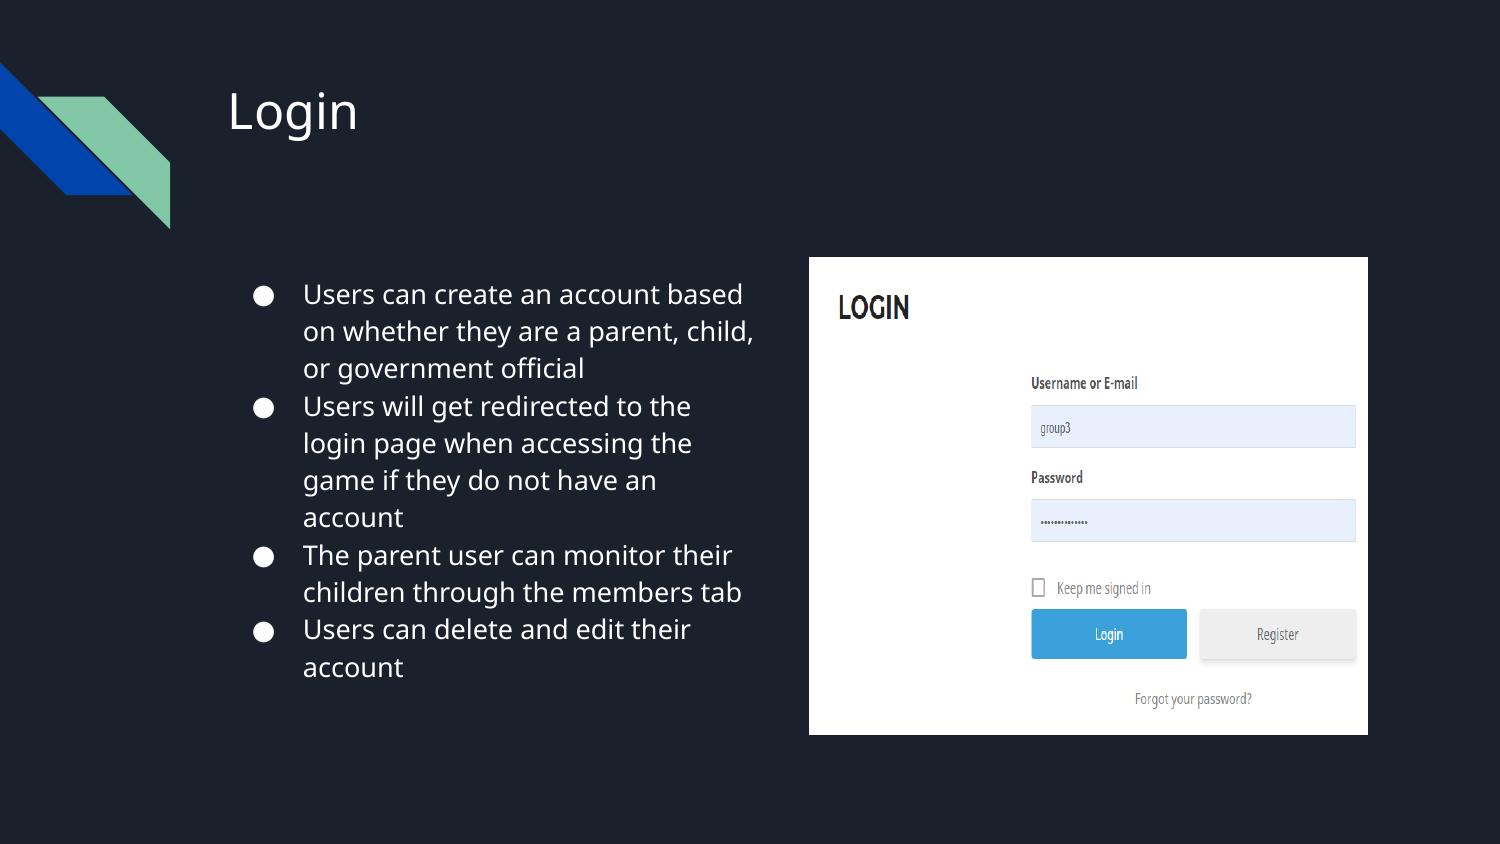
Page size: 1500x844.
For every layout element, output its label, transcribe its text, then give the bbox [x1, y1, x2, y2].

list Users can create an account based on whether they are a parent, child, or government official Users will get redirected to the login page when accessing the game if they do not have an account The parent user can monitor their children through the members tab Users can delete and edit their account [212, 257, 772, 735]
title Login [212, 64, 1368, 215]
picture [808, 256, 1368, 735]
